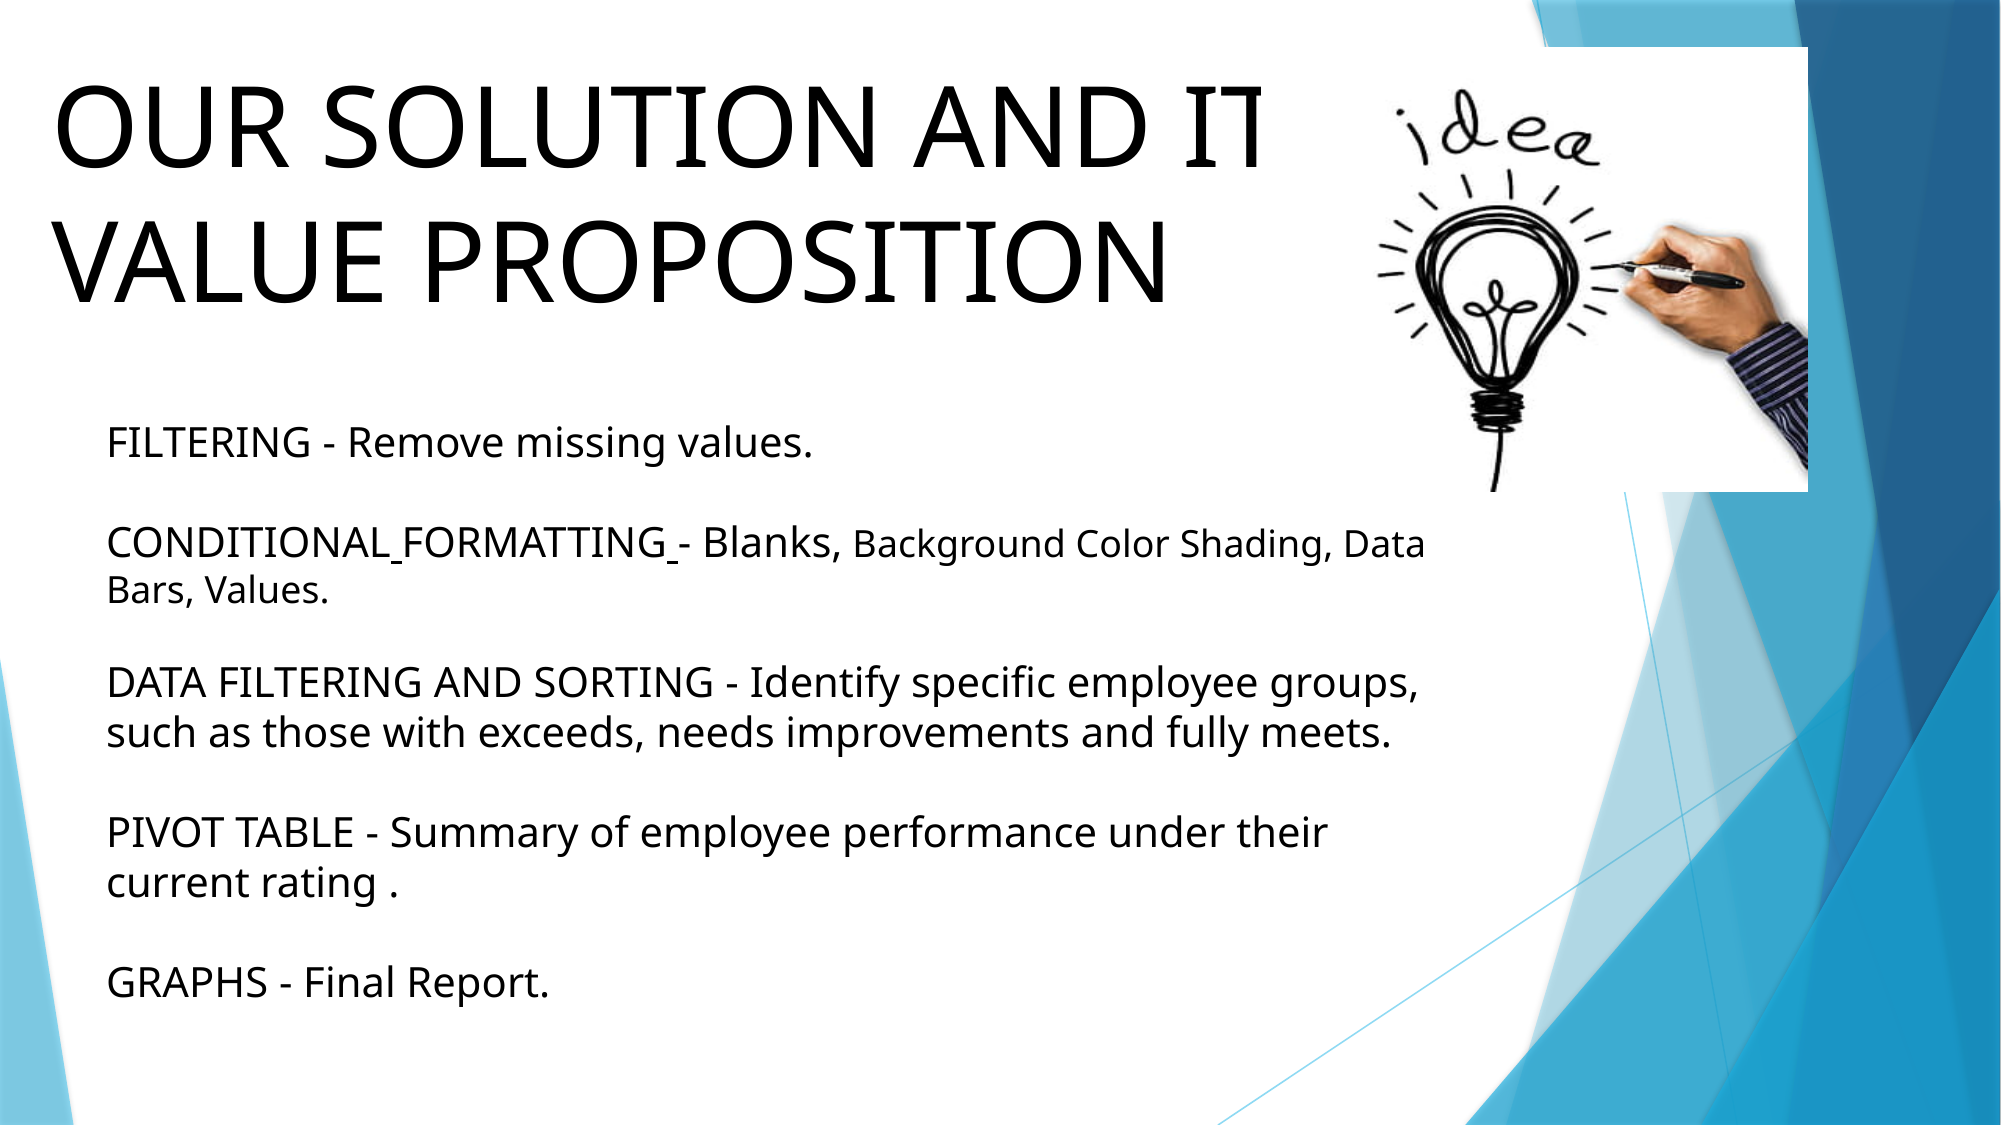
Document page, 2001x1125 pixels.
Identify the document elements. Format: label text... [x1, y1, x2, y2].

text_box OUR SOLUTION AND ITS VALUE PROPOSITION [36, 47, 1259, 333]
picture [1260, 47, 1809, 492]
text_box FILTERING - Remove missing values. CONDITIONAL FORMATTING - Blanks, Background Color Shading, Data Bars, Values. DATA FILTERING AND SORTING - Identify specific employee groups, such as those with exceeds, needs improvements and fully meets. PIVOT TABLE - Summary of employee performance under their current rating . GRAPHS - Final Report. [91, 408, 1446, 1014]
